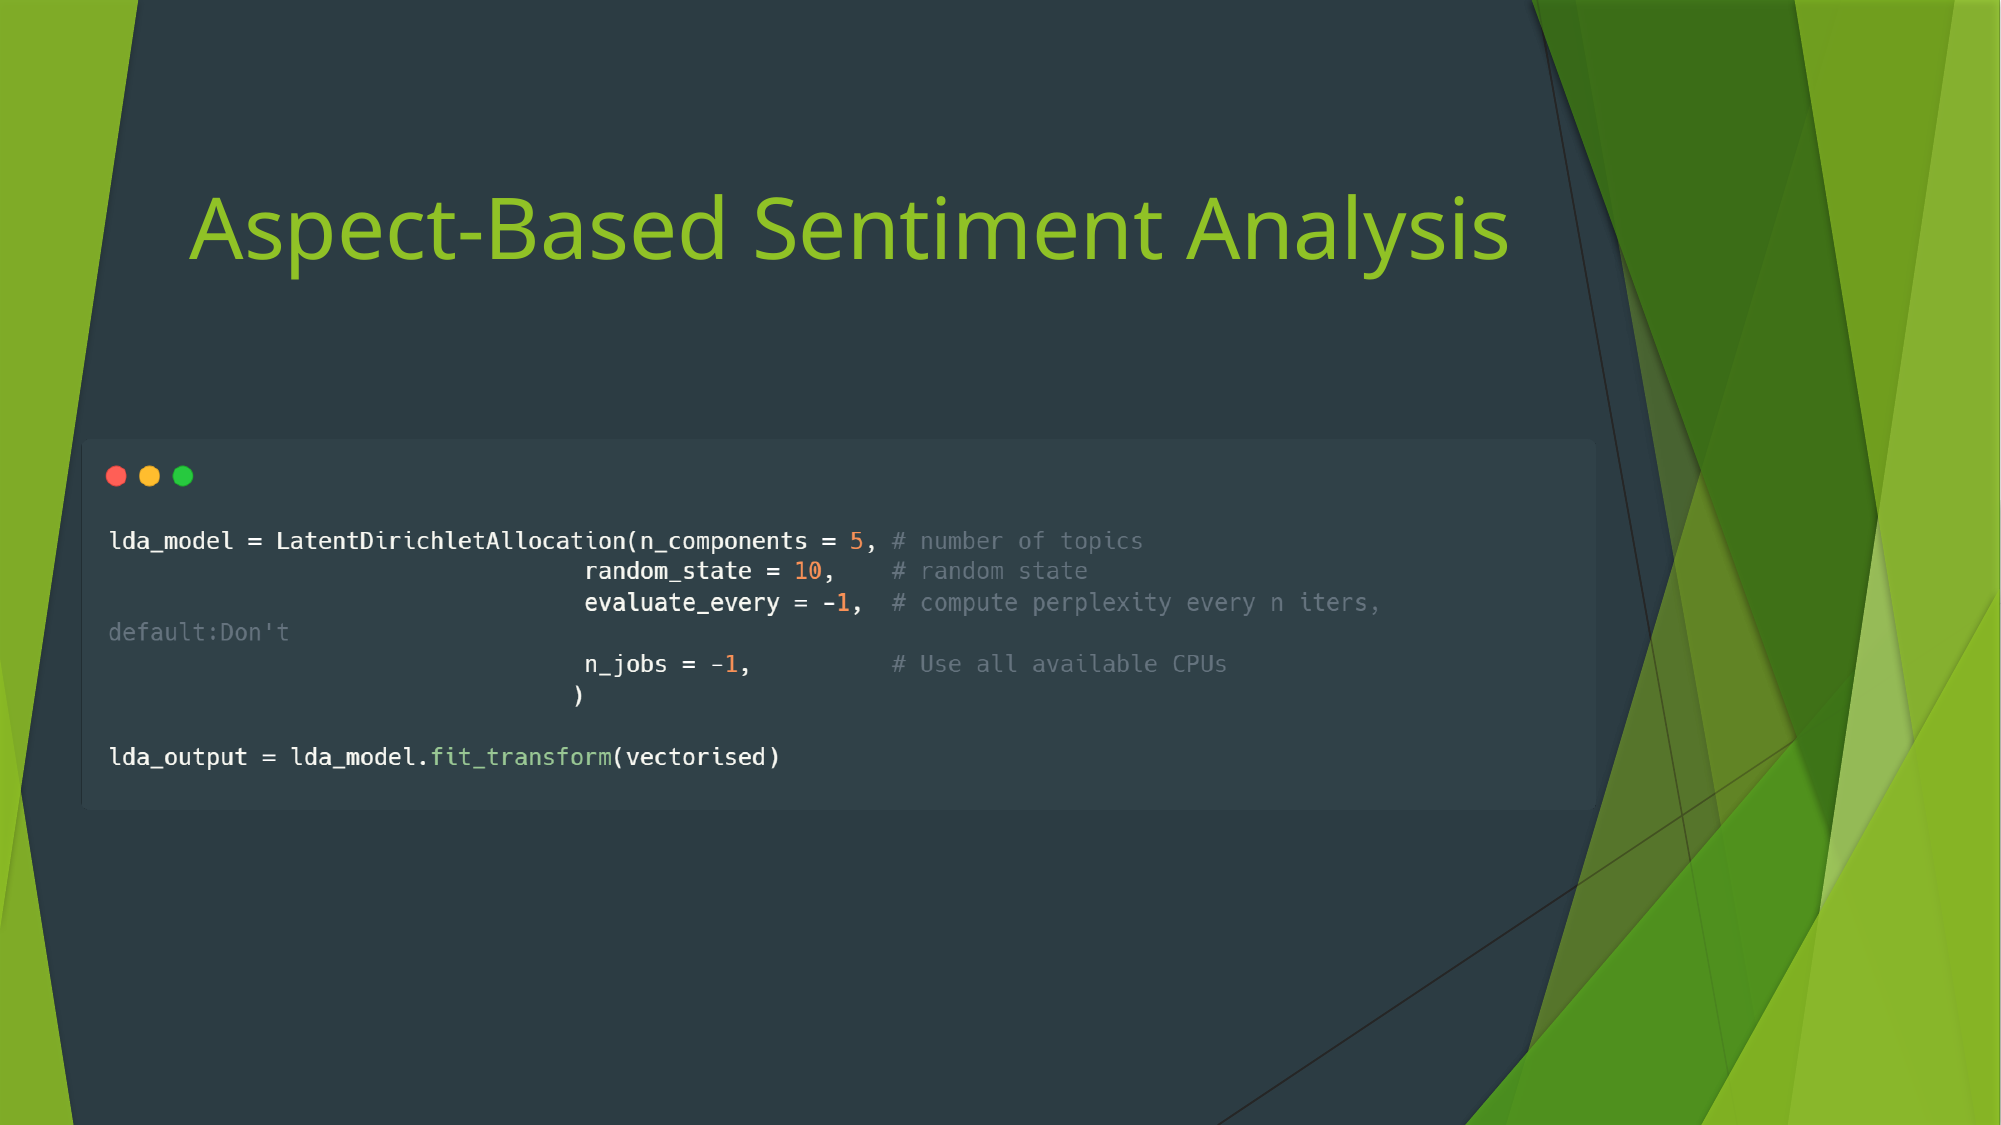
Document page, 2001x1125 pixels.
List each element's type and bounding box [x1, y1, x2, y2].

text_box [0, 0, 2000, 1125]
picture [0, 345, 1690, 903]
